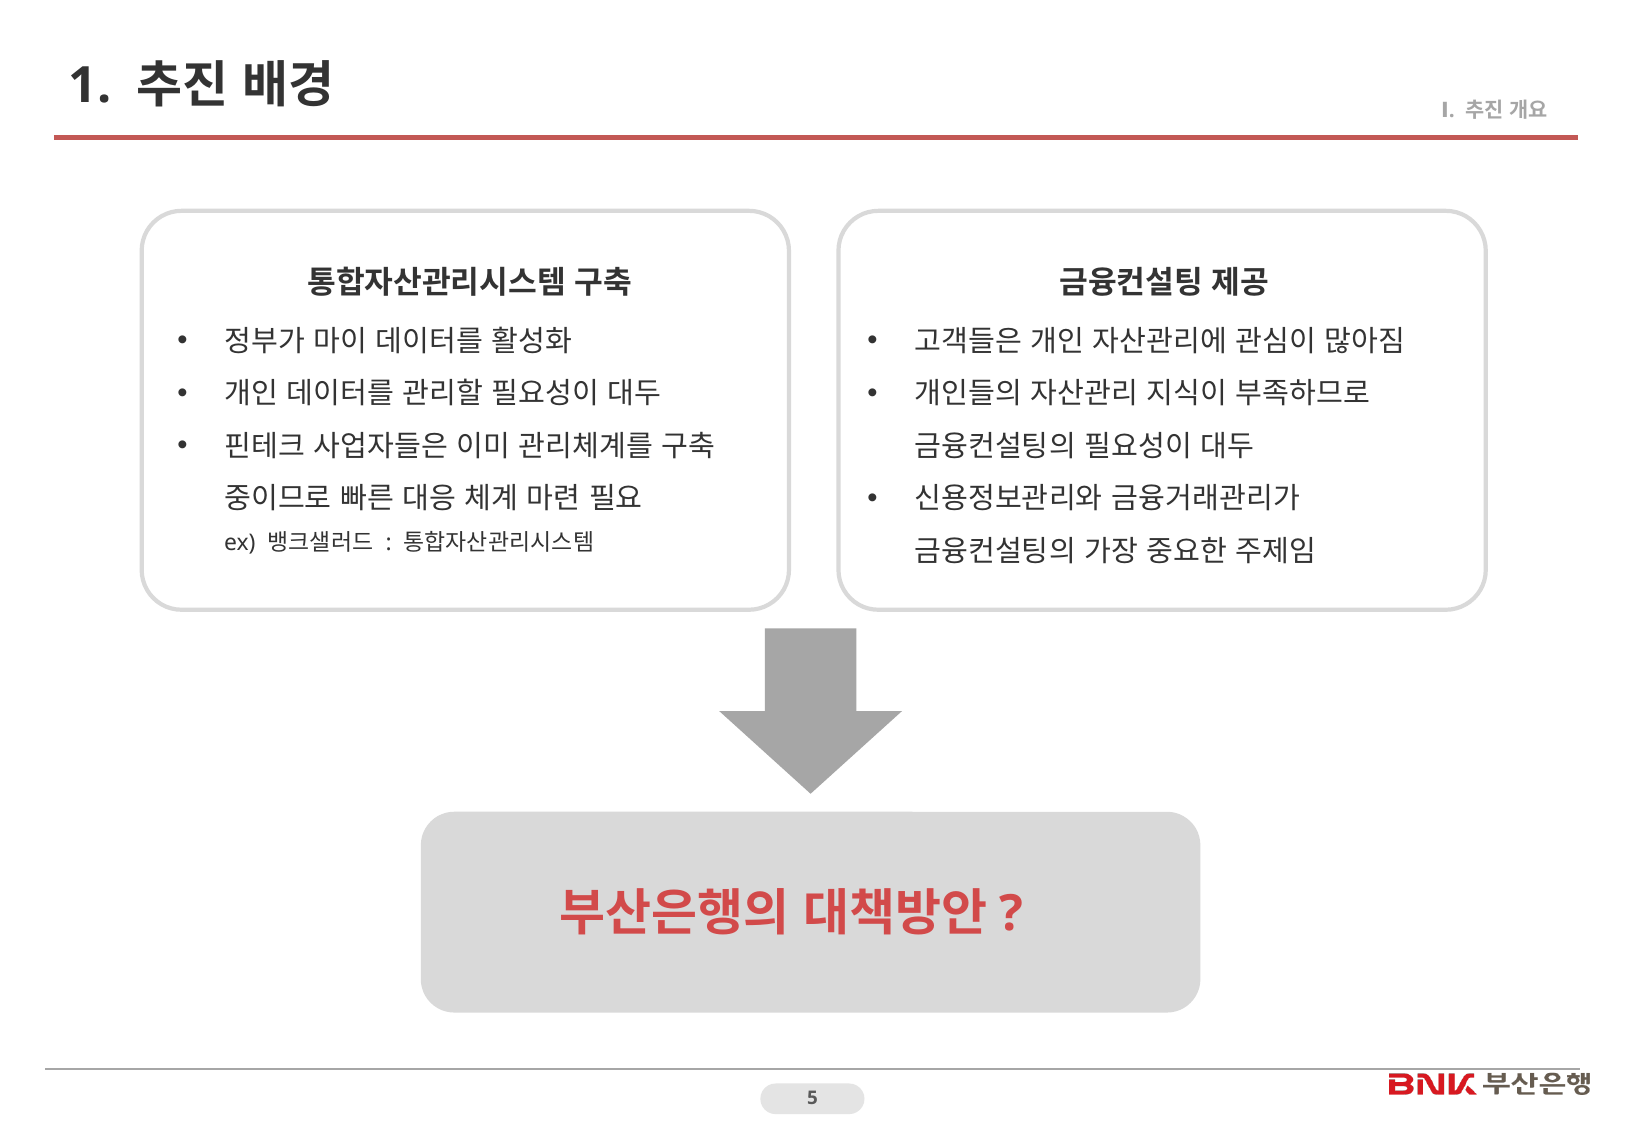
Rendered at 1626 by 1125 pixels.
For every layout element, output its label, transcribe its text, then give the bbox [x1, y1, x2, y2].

text_box [139, 208, 792, 612]
text_box 부산은행의 대책방안? [544, 873, 1077, 948]
text_box 통합자산관리시스템 구축 정부가 마이 데이터를 활성화 개인 데이터를 관리할 필요성이 대두 핀테크 사업자들은 이미 관리체계를 구축 중이므로 빠른 대응 체계 마련 필요 ex) 뱅크샐러드 : 통합자산관리시스템 [162, 217, 777, 563]
picture [0, 173, 1625, 1125]
text_box [719, 628, 903, 794]
text_box [836, 218, 1488, 612]
text_box [853, 208, 1471, 217]
text_box [420, 811, 1201, 1013]
text_box 금융컨설팅 제공 고객들은 개인 자산관리에 관심이 많아짐 개인들의 자산관리 지식이 부족하므로 금융컨설팅의 필요성이 대두 신용정보관리와 금융거래관리가 금융컨설팅의 가장 중요한 주제임 [852, 217, 1477, 575]
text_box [0, 0, 1625, 173]
